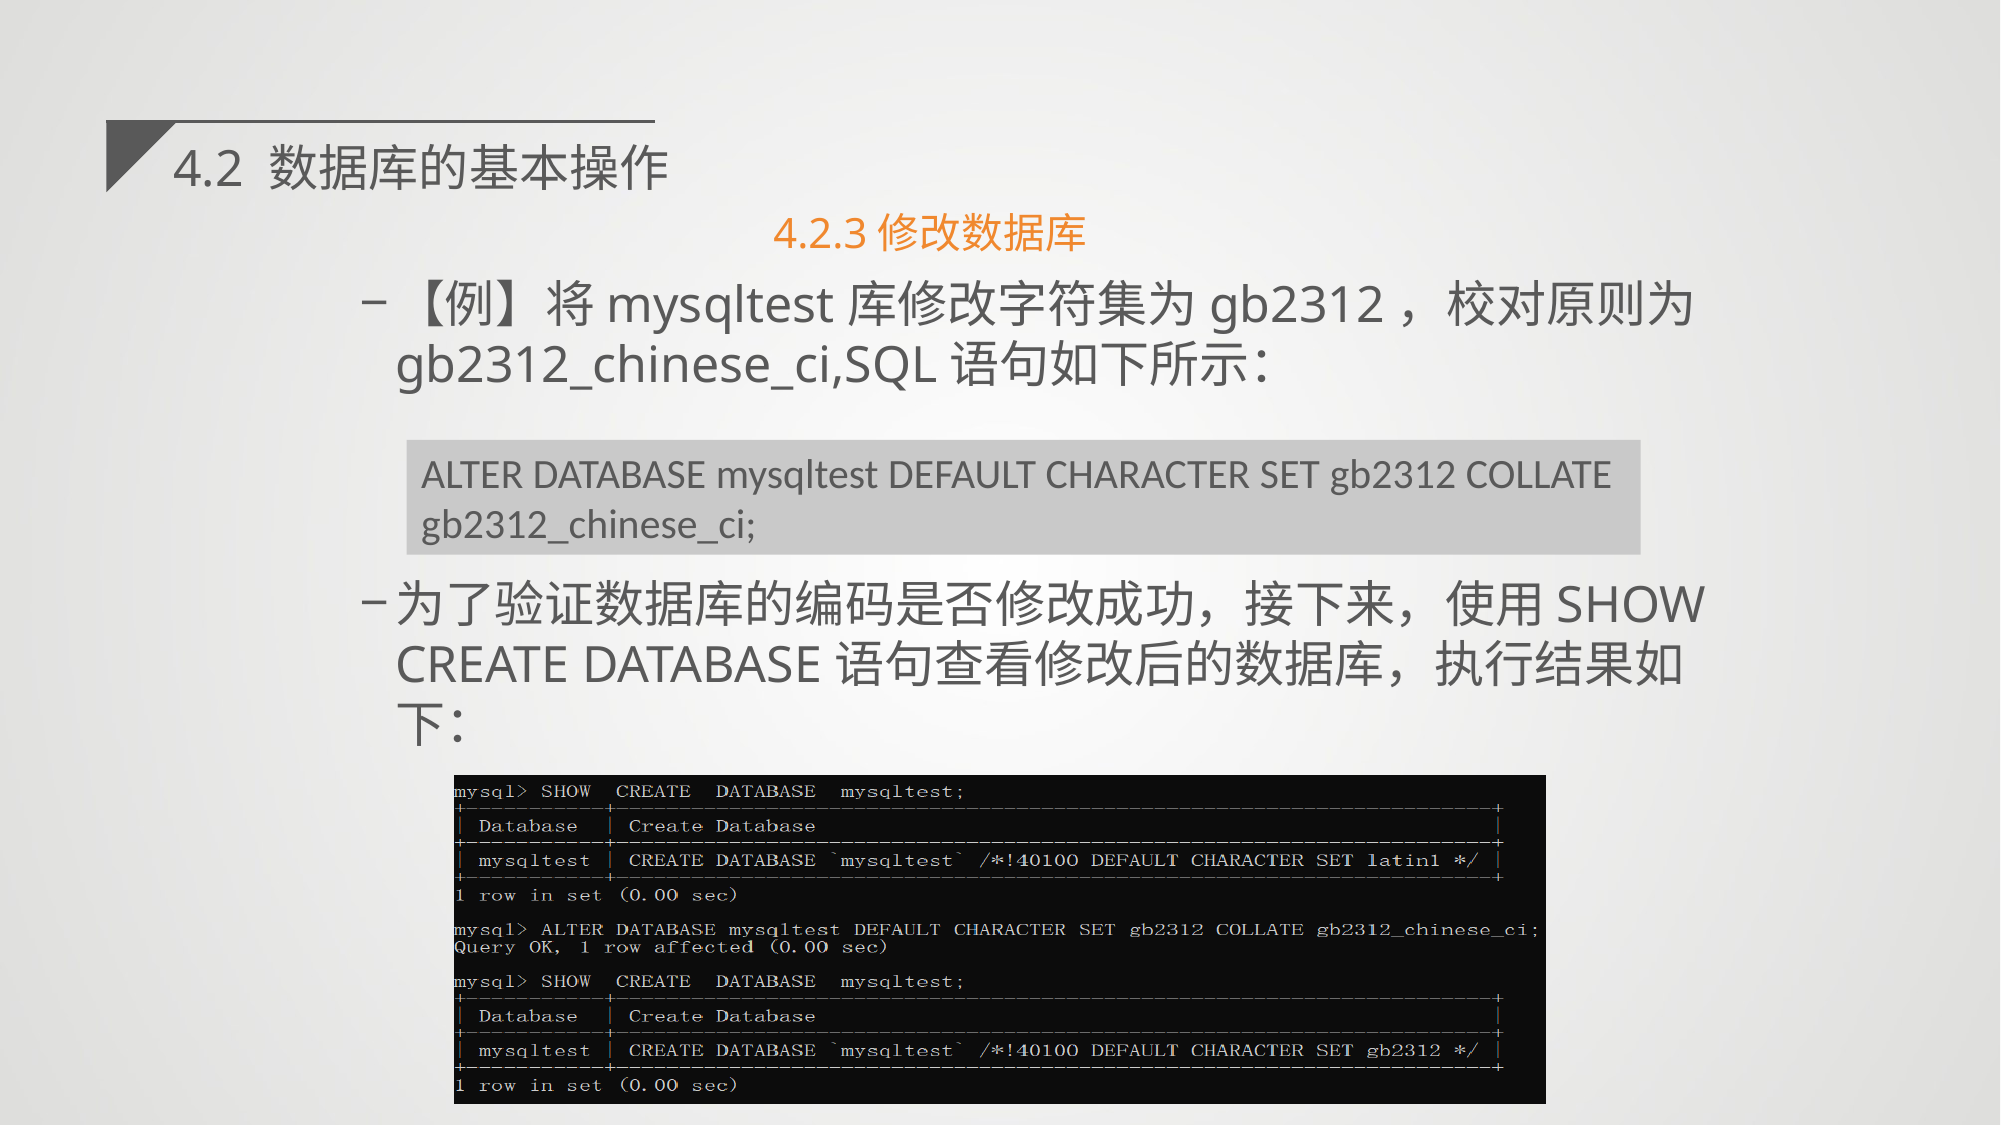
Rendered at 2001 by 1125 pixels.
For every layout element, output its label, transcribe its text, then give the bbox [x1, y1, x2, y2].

text_box ALTER DATABASE mysqltest DEFAULT CHARACTER SET gb2312 COLLATE gb2312_chinese_ci; [406, 439, 1641, 555]
text_box 4.2.3修改数据库 [758, 174, 1102, 264]
text_box 4.2 数据库的基本操作 [158, 103, 752, 230]
text_box 【例】将mysqltest库修改字符集为gb2312，校对原则为gb2312_chinese_ci,SQL语句如下所示： 为了验证数据库的编码是否修改成功，接下来，使用SHOW CREATE DATABASE语句查看修改后的数据库，执行结果如下： [305, 265, 1742, 820]
picture [0, 0, 2001, 1125]
text_box [105, 120, 178, 195]
